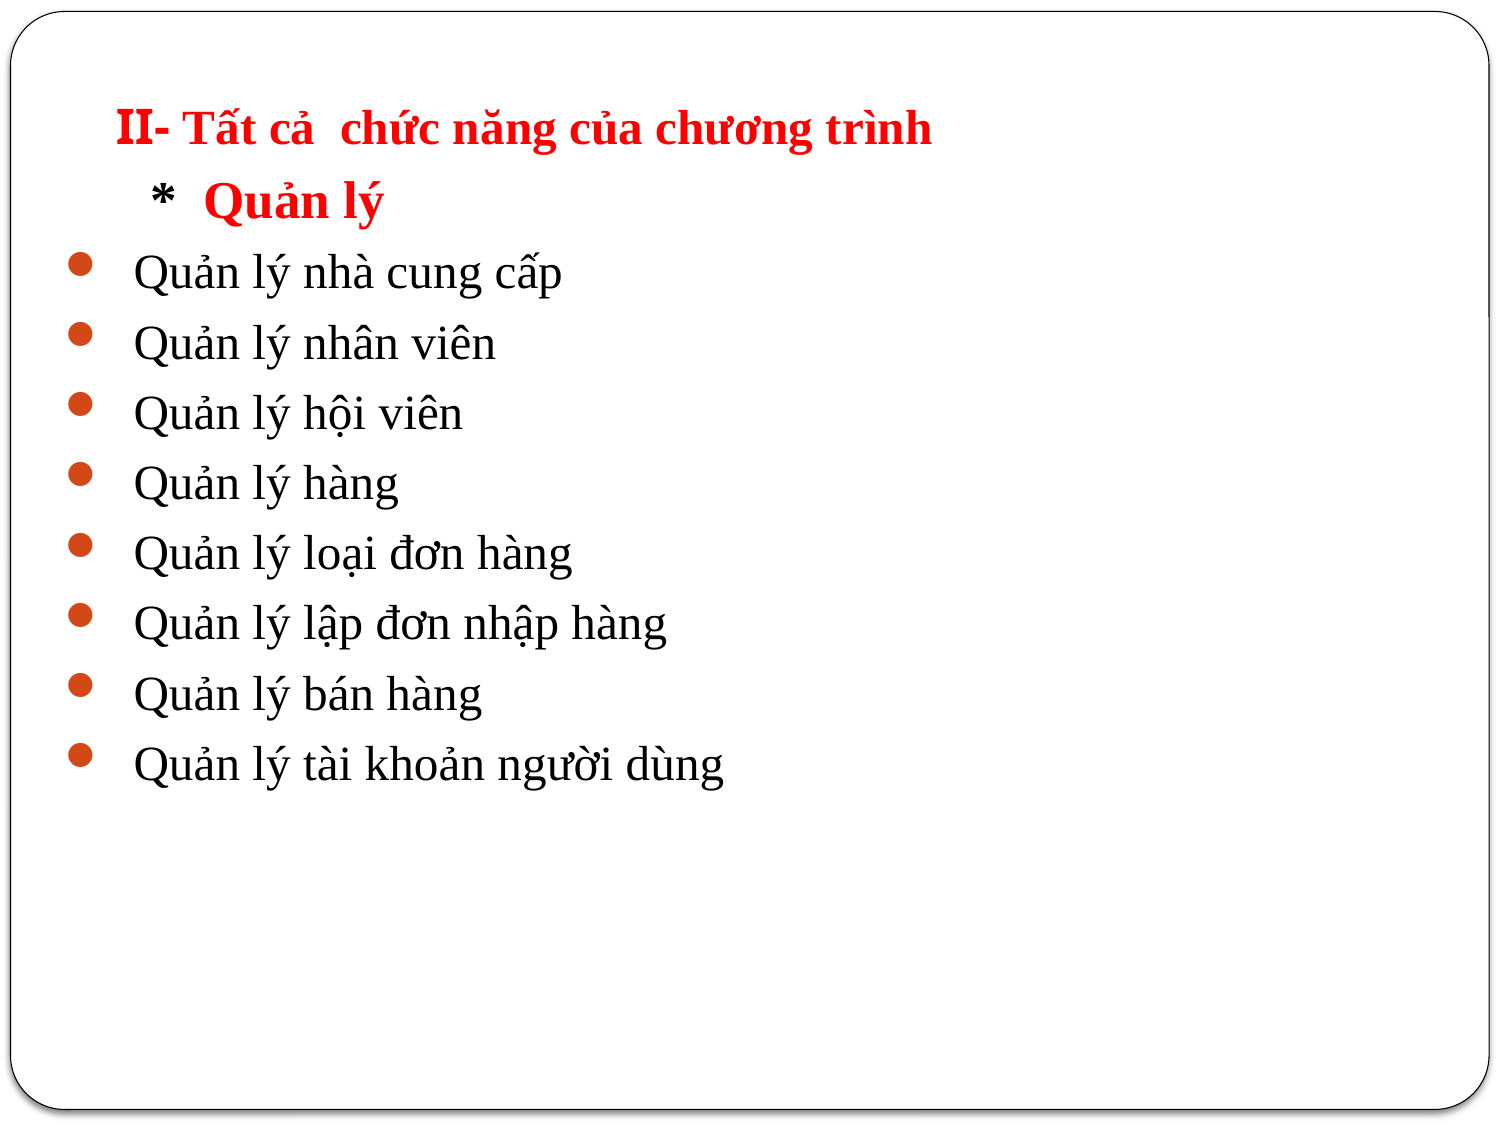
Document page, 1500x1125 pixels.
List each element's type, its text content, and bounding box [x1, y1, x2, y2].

list II- Tất cả chức năng của chương trình * Quản lý Quản lý nhà cung cấp Quản lý nhân viên Quản lý hội viên Quản lý hàng Quản lý loại đơn hàng Quản lý lập đơn nhập hàng Quản lý bán hàng Quản lý tài khoản người dùng [50, 87, 1413, 1013]
